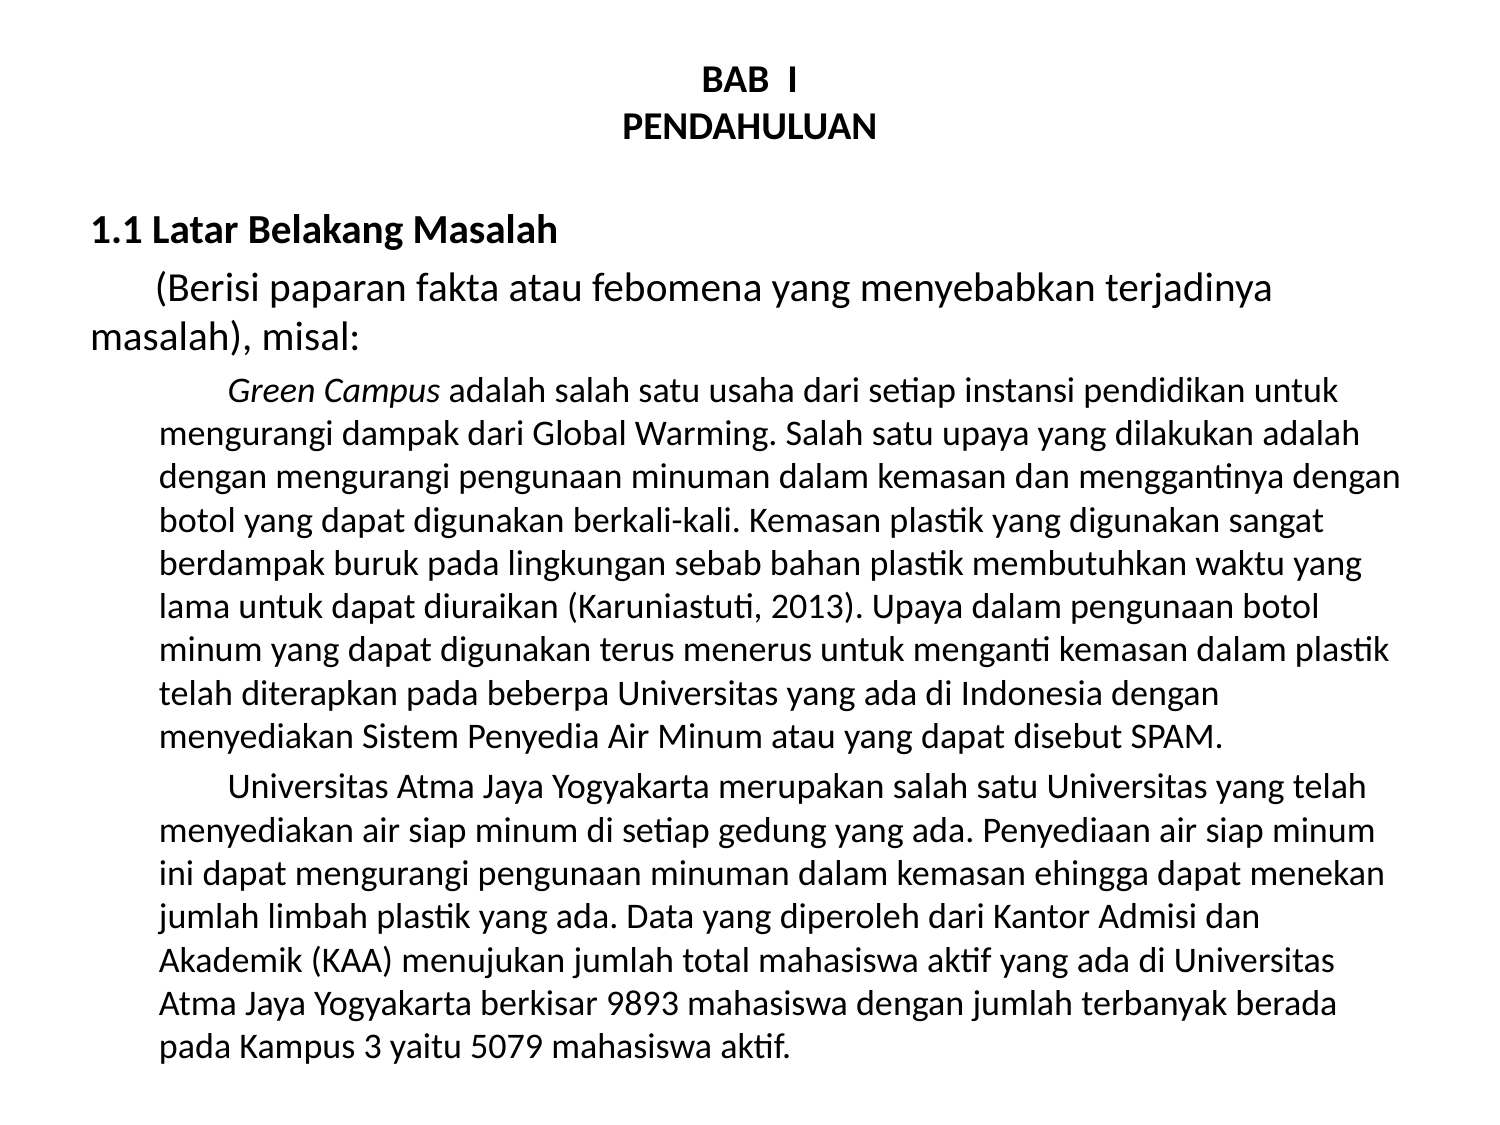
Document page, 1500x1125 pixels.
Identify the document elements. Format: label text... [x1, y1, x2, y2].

list 1.1 Latar Belakang Masalah (Berisi paparan fakta atau febomena yang menyebabkan terjadinya masalah), misal: Green Campus adalah salah satu usaha dari setiap instansi pendidikan untuk mengurangi dampak dari Global Warming. Salah satu upaya yang dilakukan adalah dengan mengurangi pengunaan minuman dalam kemasan dan menggantinya dengan botol yang dapat digunakan berkali-kali. Kemasan plastik yang digunakan sangat berdampak buruk pada lingkungan sebab bahan plastik membutuhkan waktu yang lama untuk dapat diuraikan (Karuniastuti, 2013). Upaya dalam pengunaan botol minum yang dapat digunakan terus menerus untuk menganti kemasan dalam plastik telah diterapkan pada beberpa Universitas yang ada di Indonesia dengan menyediakan Sistem Penyedia Air Minum atau yang dapat disebut SPAM. Universitas Atma Jaya Yogyakarta merupakan salah satu Universitas yang telah menyediakan air siap minum di setiap gedung yang ada. Penyediaan air siap minum ini dapat mengurangi pengunaan minuman dalam kemasan ehingga dapat menekan jumlah limbah plastik yang ada. Data yang diperoleh dari Kantor Admisi dan Akademik (KAA) menujukan jumlah total mahasiswa aktif yang ada di Universitas Atma Jaya Yogyakarta berkisar 9893 mahasiswa dengan jumlah terbanyak berada pada Kampus 3 yaitu 5079 mahasiswa aktif. [75, 194, 1425, 1097]
title BAB I PENDAHULUAN [75, 45, 1425, 156]
